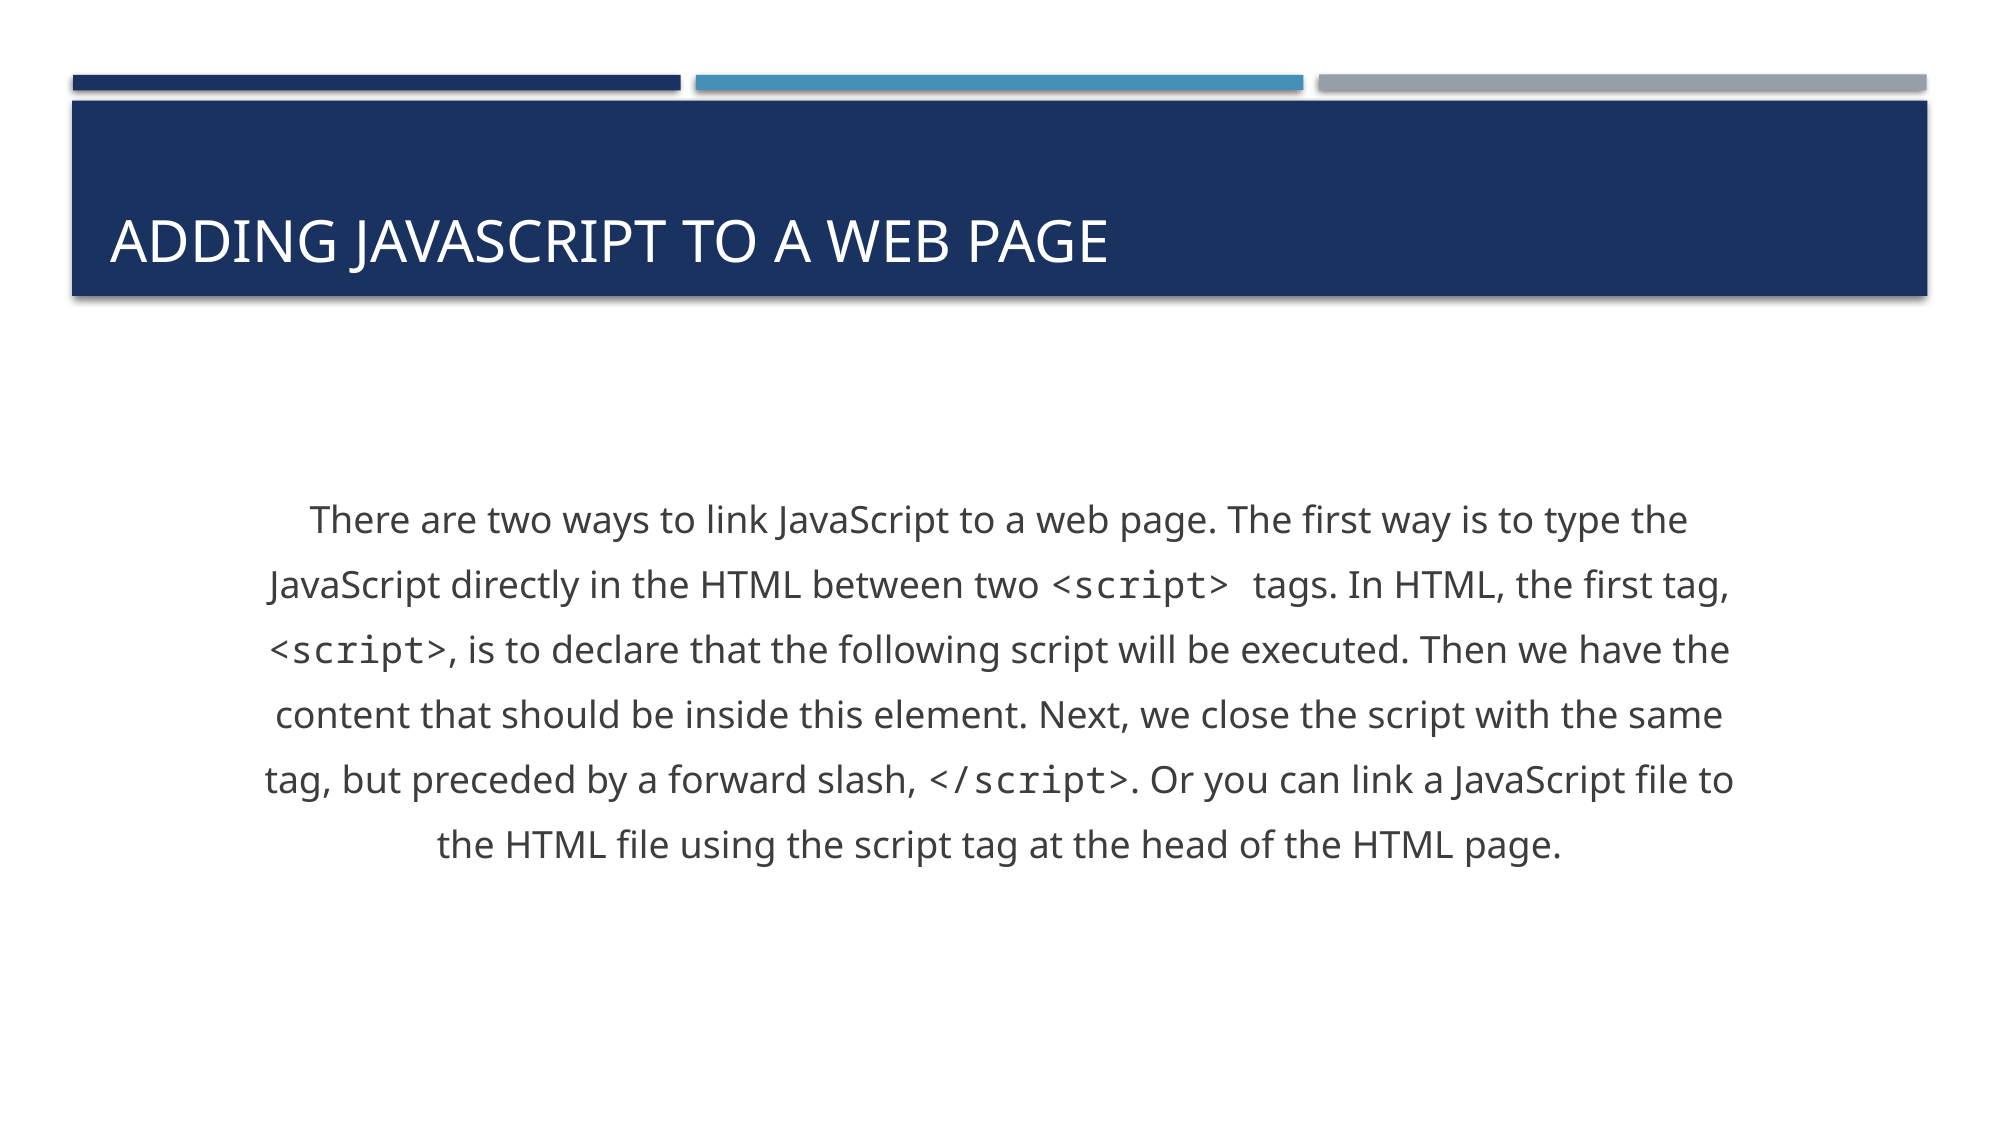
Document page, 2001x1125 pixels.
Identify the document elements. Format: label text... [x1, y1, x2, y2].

list There are two ways to link JavaScript to a web page. The first way is to type the JavaScript directly in the HTML between two <script> tags. In HTML, the first tag, <script>, is to declare that the following script will be executed. Then we have the content that should be inside this element. Next, we close the script with the same tag, but preceded by a forward slash, </script>. Or you can link a JavaScript file to the HTML file using the script tag at the head of the HTML page. [95, 323, 1905, 1039]
title Adding JavaScript to a web page [95, 115, 1905, 282]
